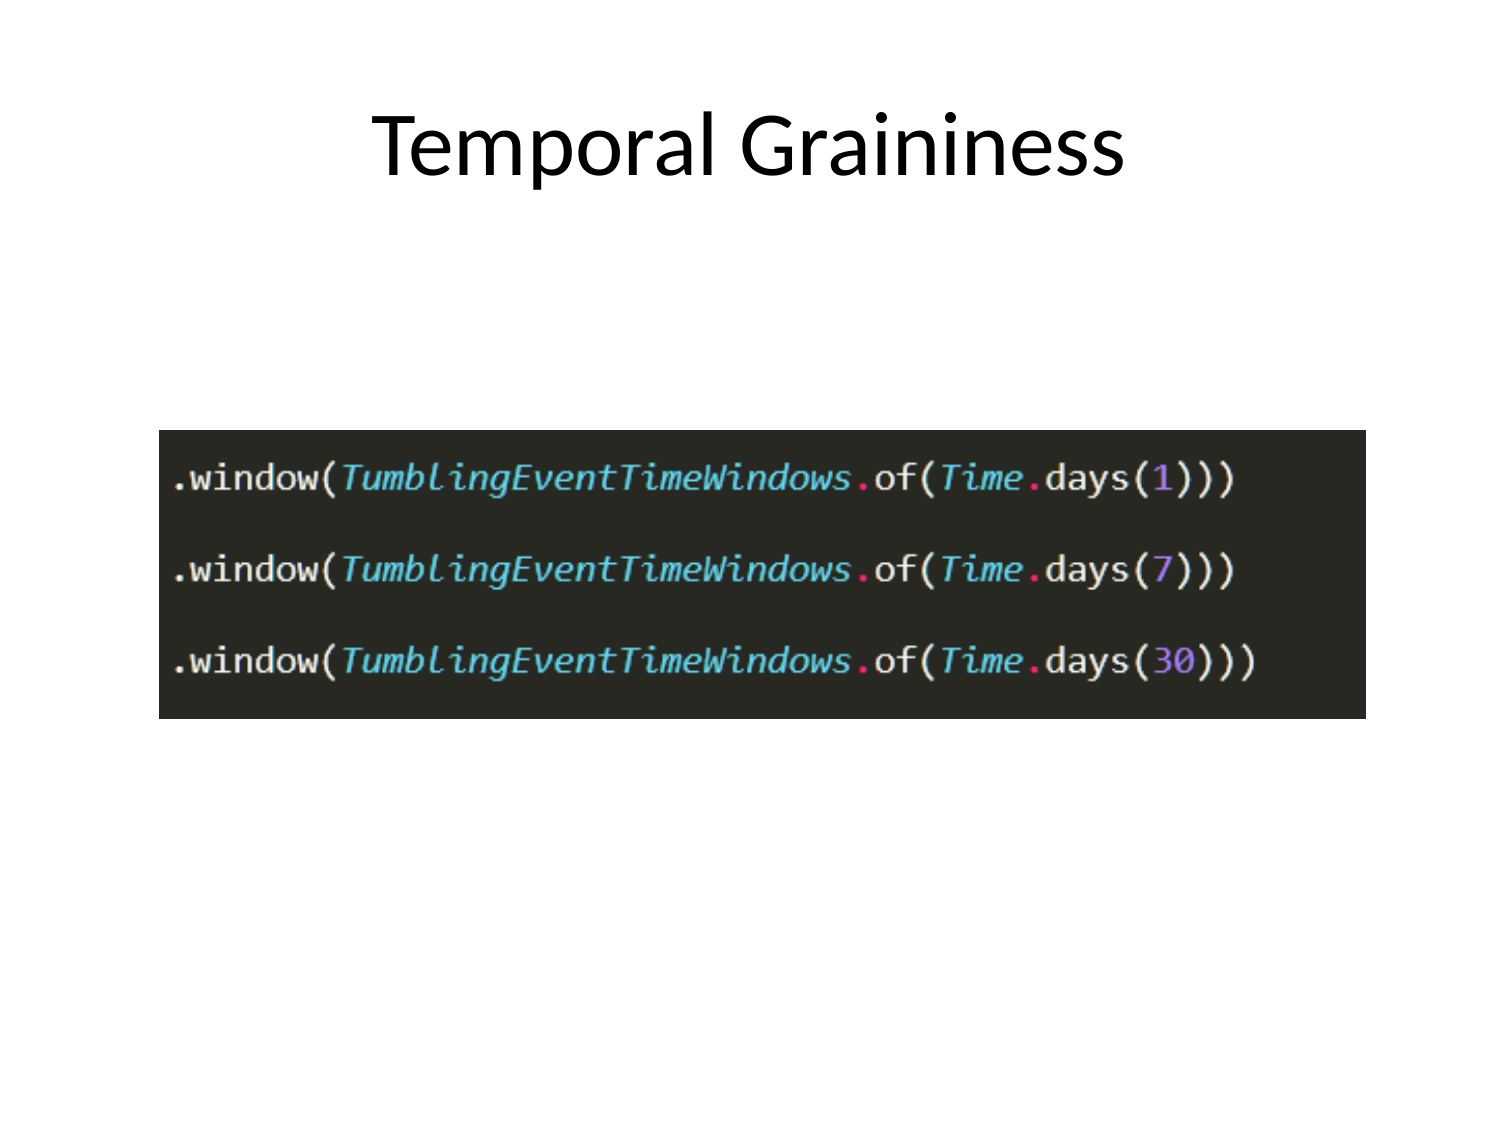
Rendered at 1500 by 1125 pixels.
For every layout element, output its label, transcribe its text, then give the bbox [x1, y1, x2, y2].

text_box [74, 262, 1425, 1005]
picture [159, 430, 1366, 719]
text_box Temporal Graininess [74, 45, 1425, 233]
